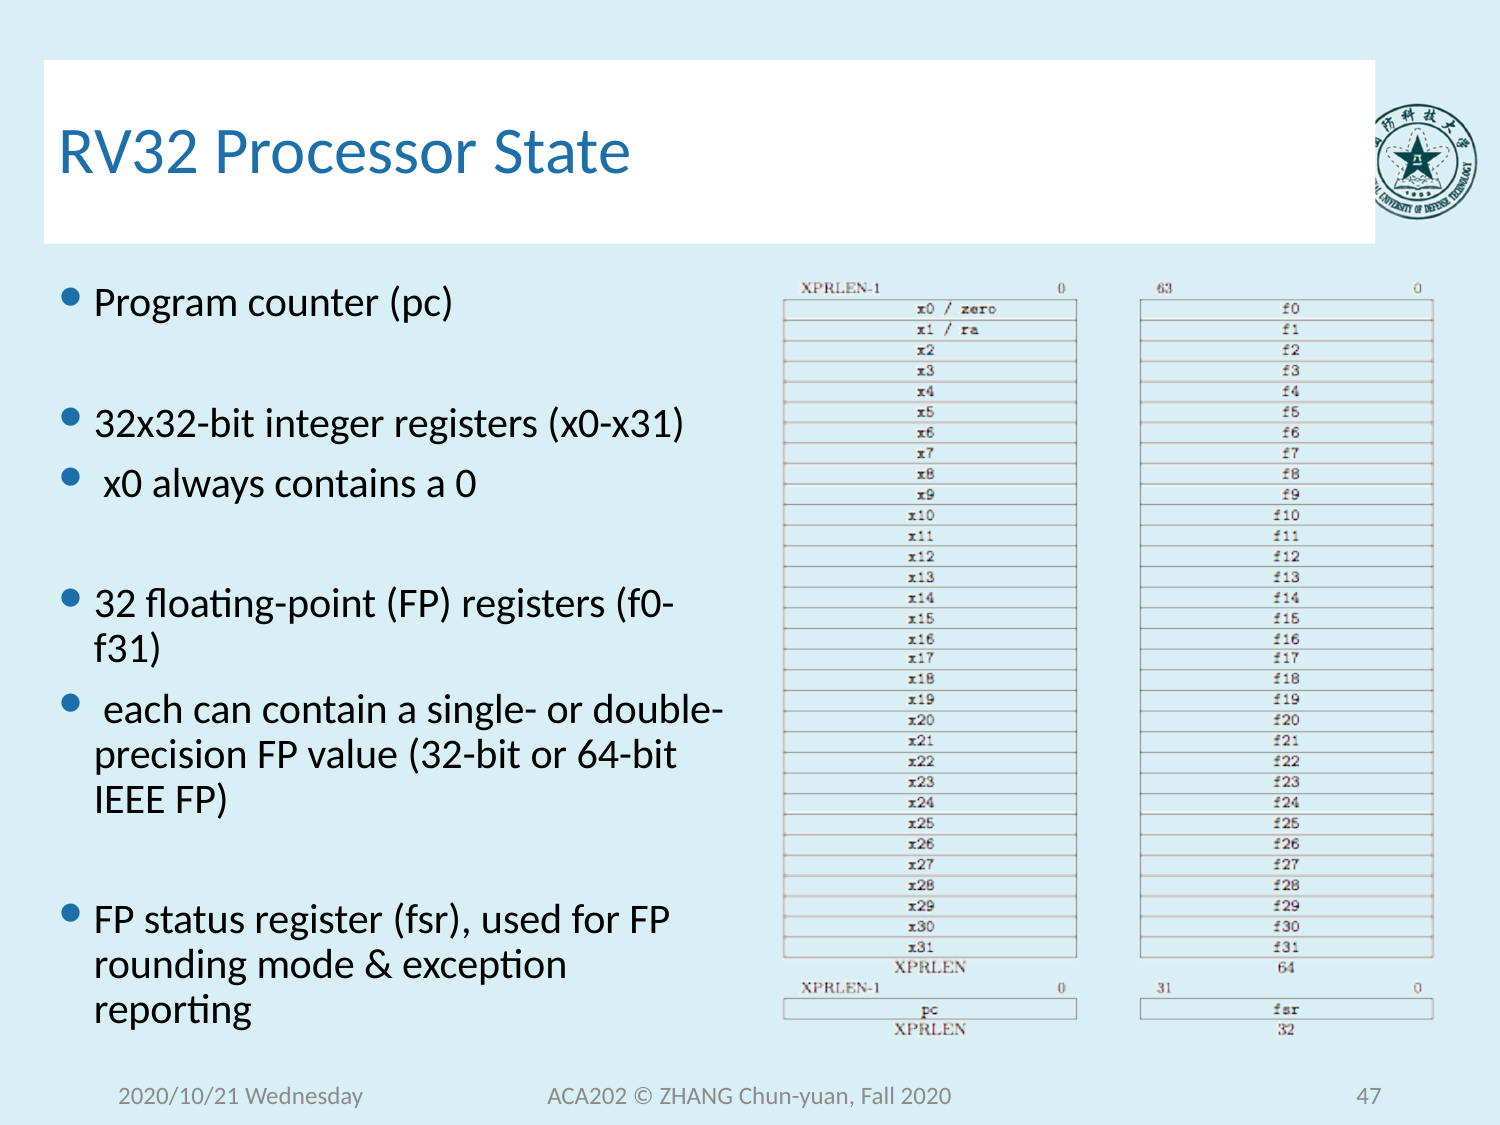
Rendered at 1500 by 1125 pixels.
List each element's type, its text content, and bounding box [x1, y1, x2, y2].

picture [1376, 102, 1480, 224]
slide_number 47 [1059, 1064, 1397, 1125]
title RV32 Processor State [43, 59, 1376, 244]
footer ACA202 © ZHANG Chun-yuan, Fall 2020 [496, 1064, 1004, 1125]
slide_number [103, 1064, 441, 1125]
list Program counter (pc) 32x32-bit integer registers (x0-x31) x0 always contains a 0 32 floating-point (FP) registers (f0-f31) each can contain a single- or double-precision FP value (32-bit or 64-bit IEEE FP) FP status register (fsr), used for FP rounding mode & exception reporting [43, 273, 741, 1043]
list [779, 273, 1437, 1043]
